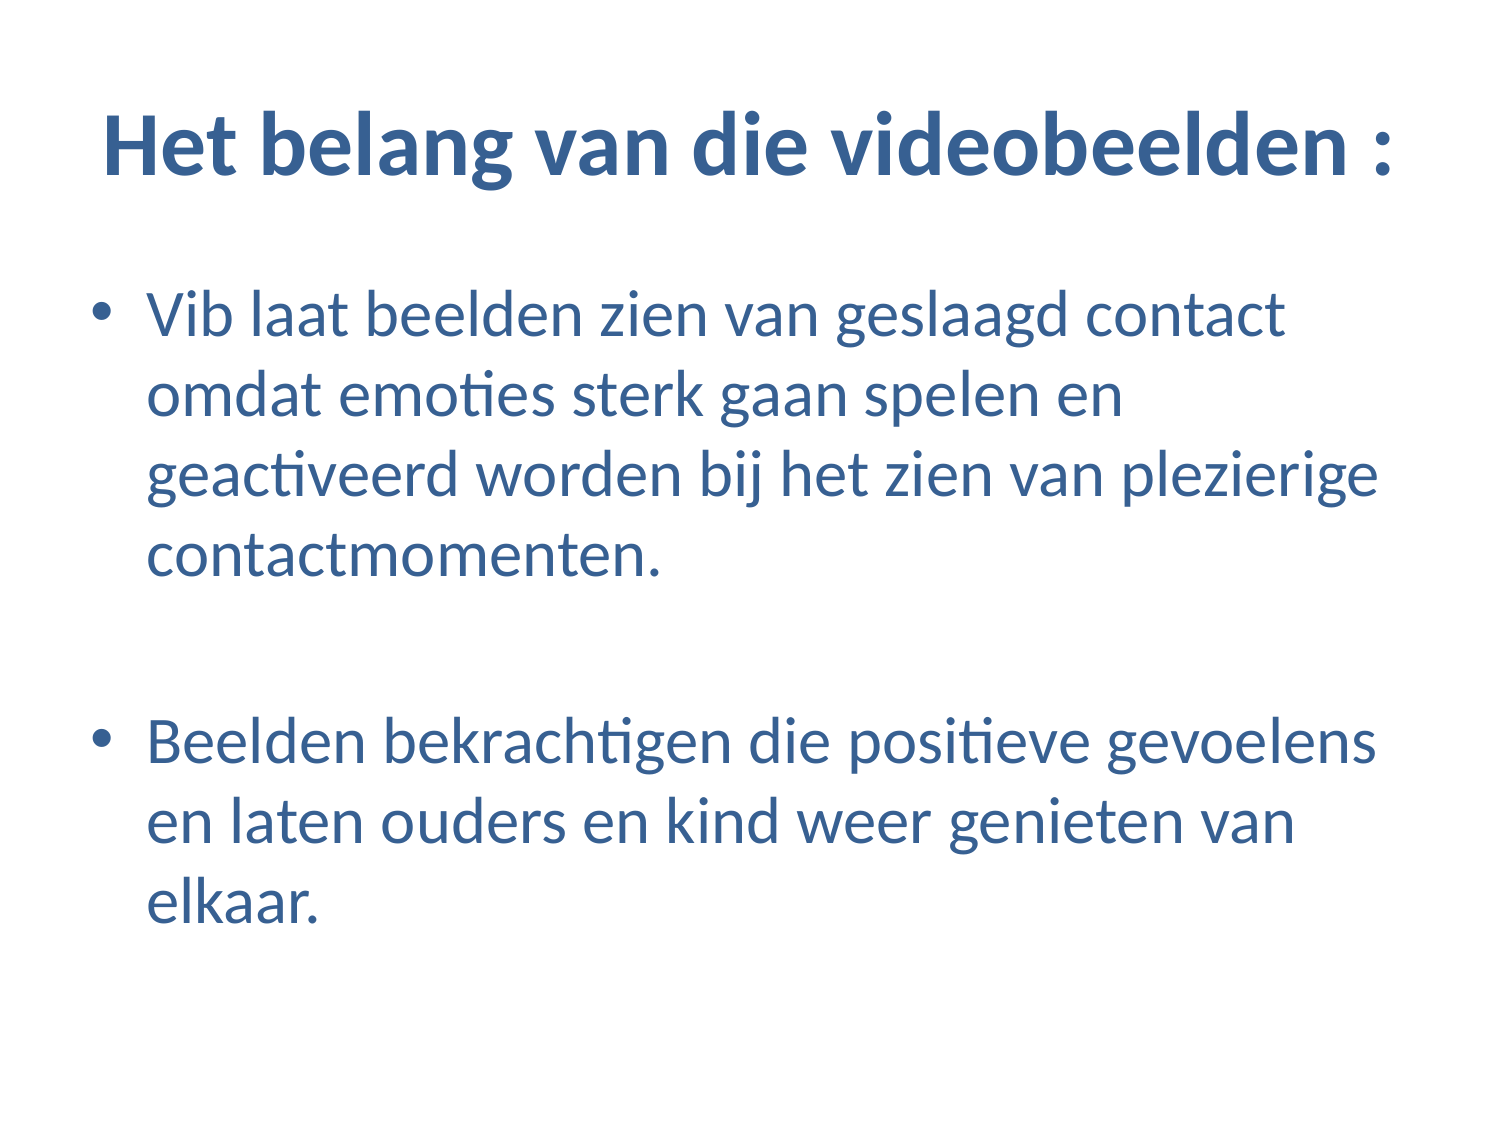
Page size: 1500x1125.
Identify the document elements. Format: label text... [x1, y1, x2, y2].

list Vib laat beelden zien van geslaagd contact omdat emoties sterk gaan spelen en geactiveerd worden bij het zien van plezierige contactmomenten. Beelden bekrachtigen die positieve gevoelens en laten ouders en kind weer genieten van elkaar. [74, 262, 1426, 1006]
title Het belang van die videobeelden : [74, 44, 1426, 233]
